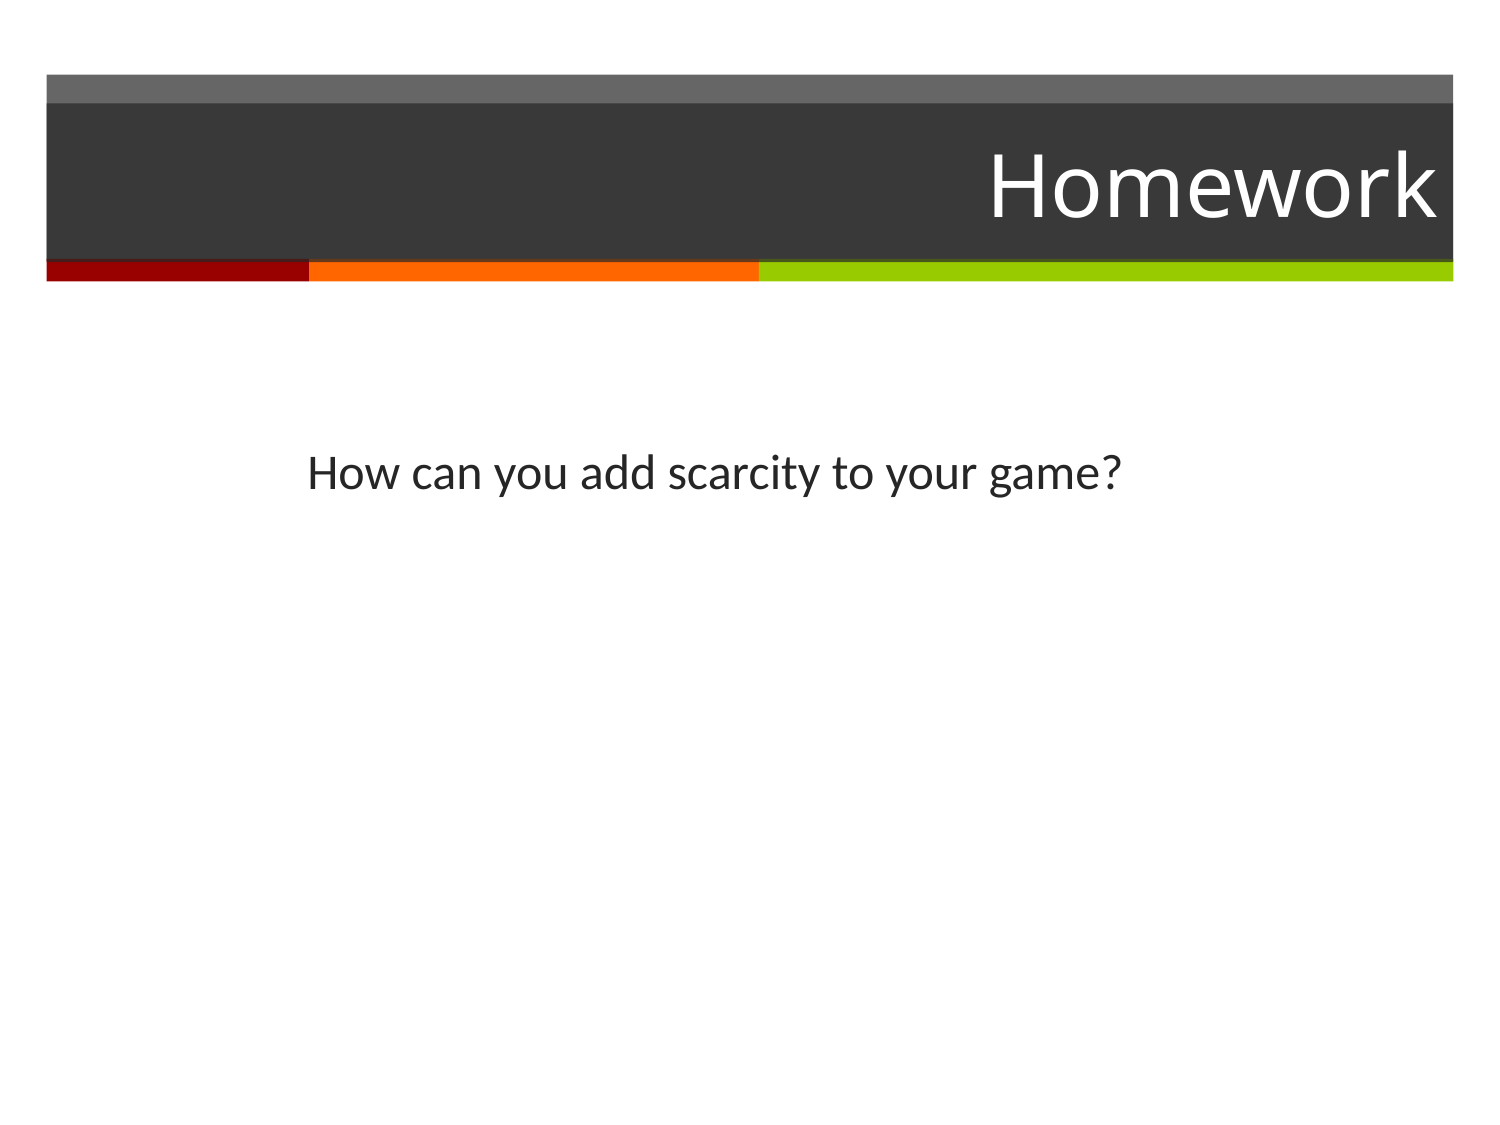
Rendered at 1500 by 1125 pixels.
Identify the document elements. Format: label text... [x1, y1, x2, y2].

list How can you add scarcity to your game? [292, 432, 1454, 1087]
title Homework [46, 103, 1454, 263]
